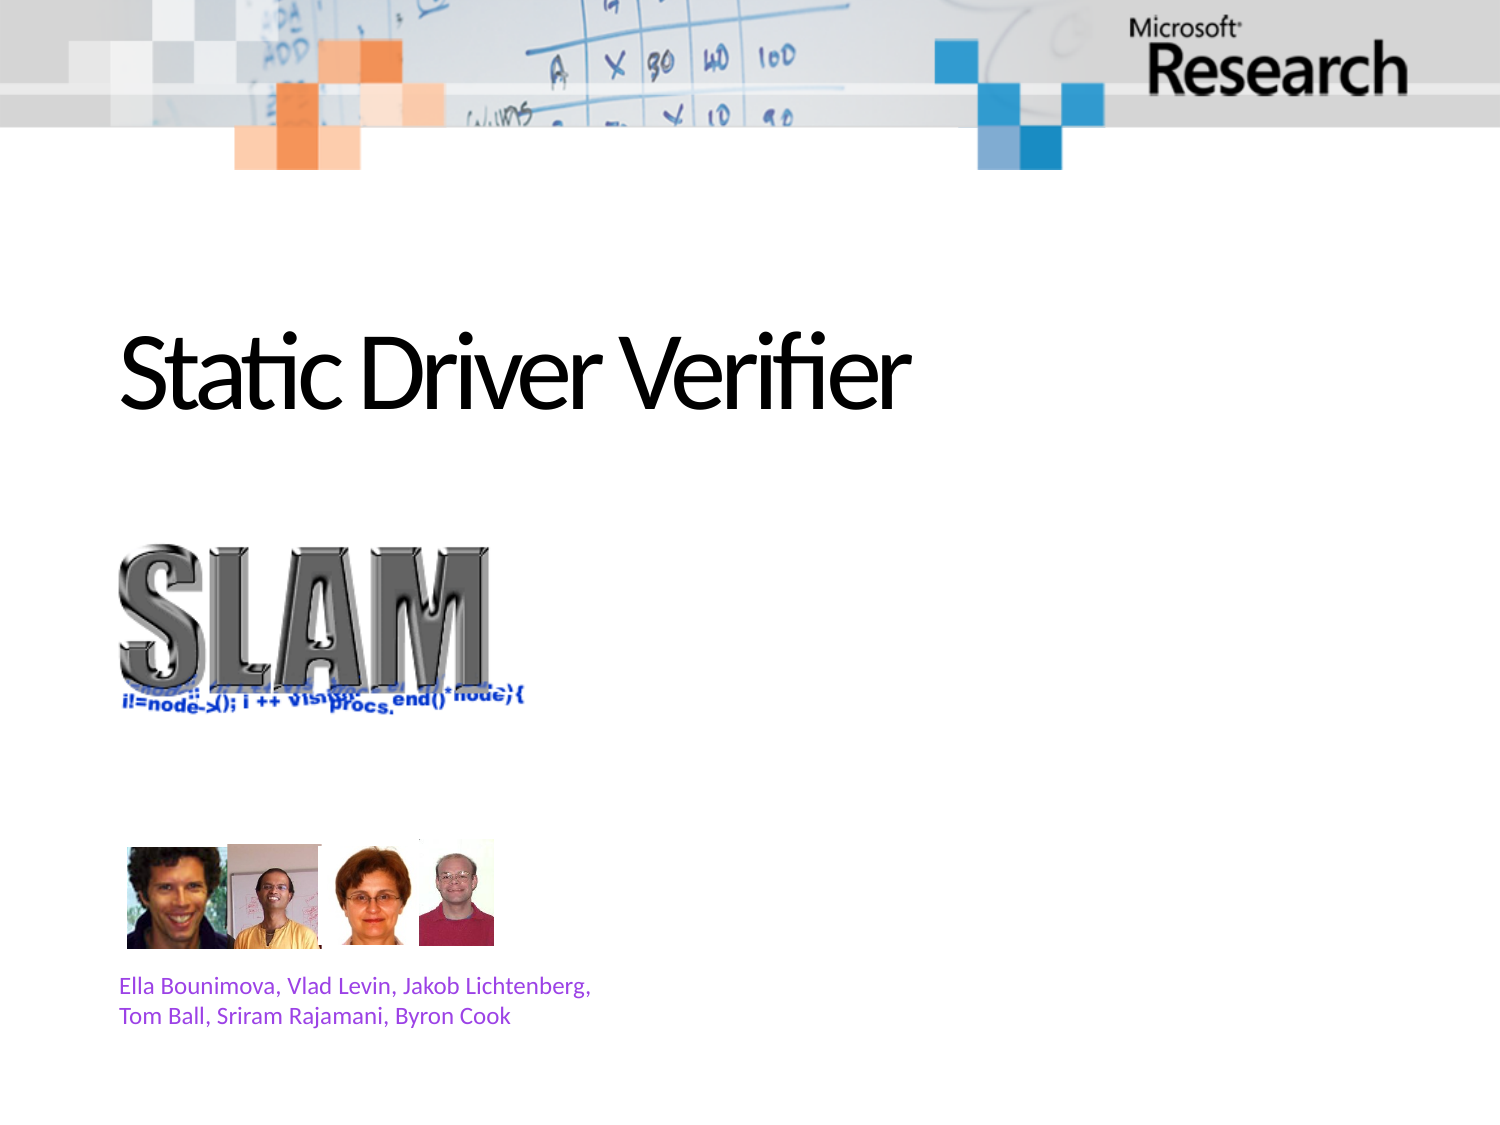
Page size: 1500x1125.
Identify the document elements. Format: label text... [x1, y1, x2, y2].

title Static Driver Verifier [118, 312, 1381, 436]
picture [127, 839, 494, 950]
text_box Ella Bounimova, Vlad Levin, Jakob Lichtenberg, Tom Ball, Sriram Rajamani, Byron Cook [104, 962, 1197, 1037]
picture [107, 534, 535, 725]
picture [0, 0, 1500, 170]
